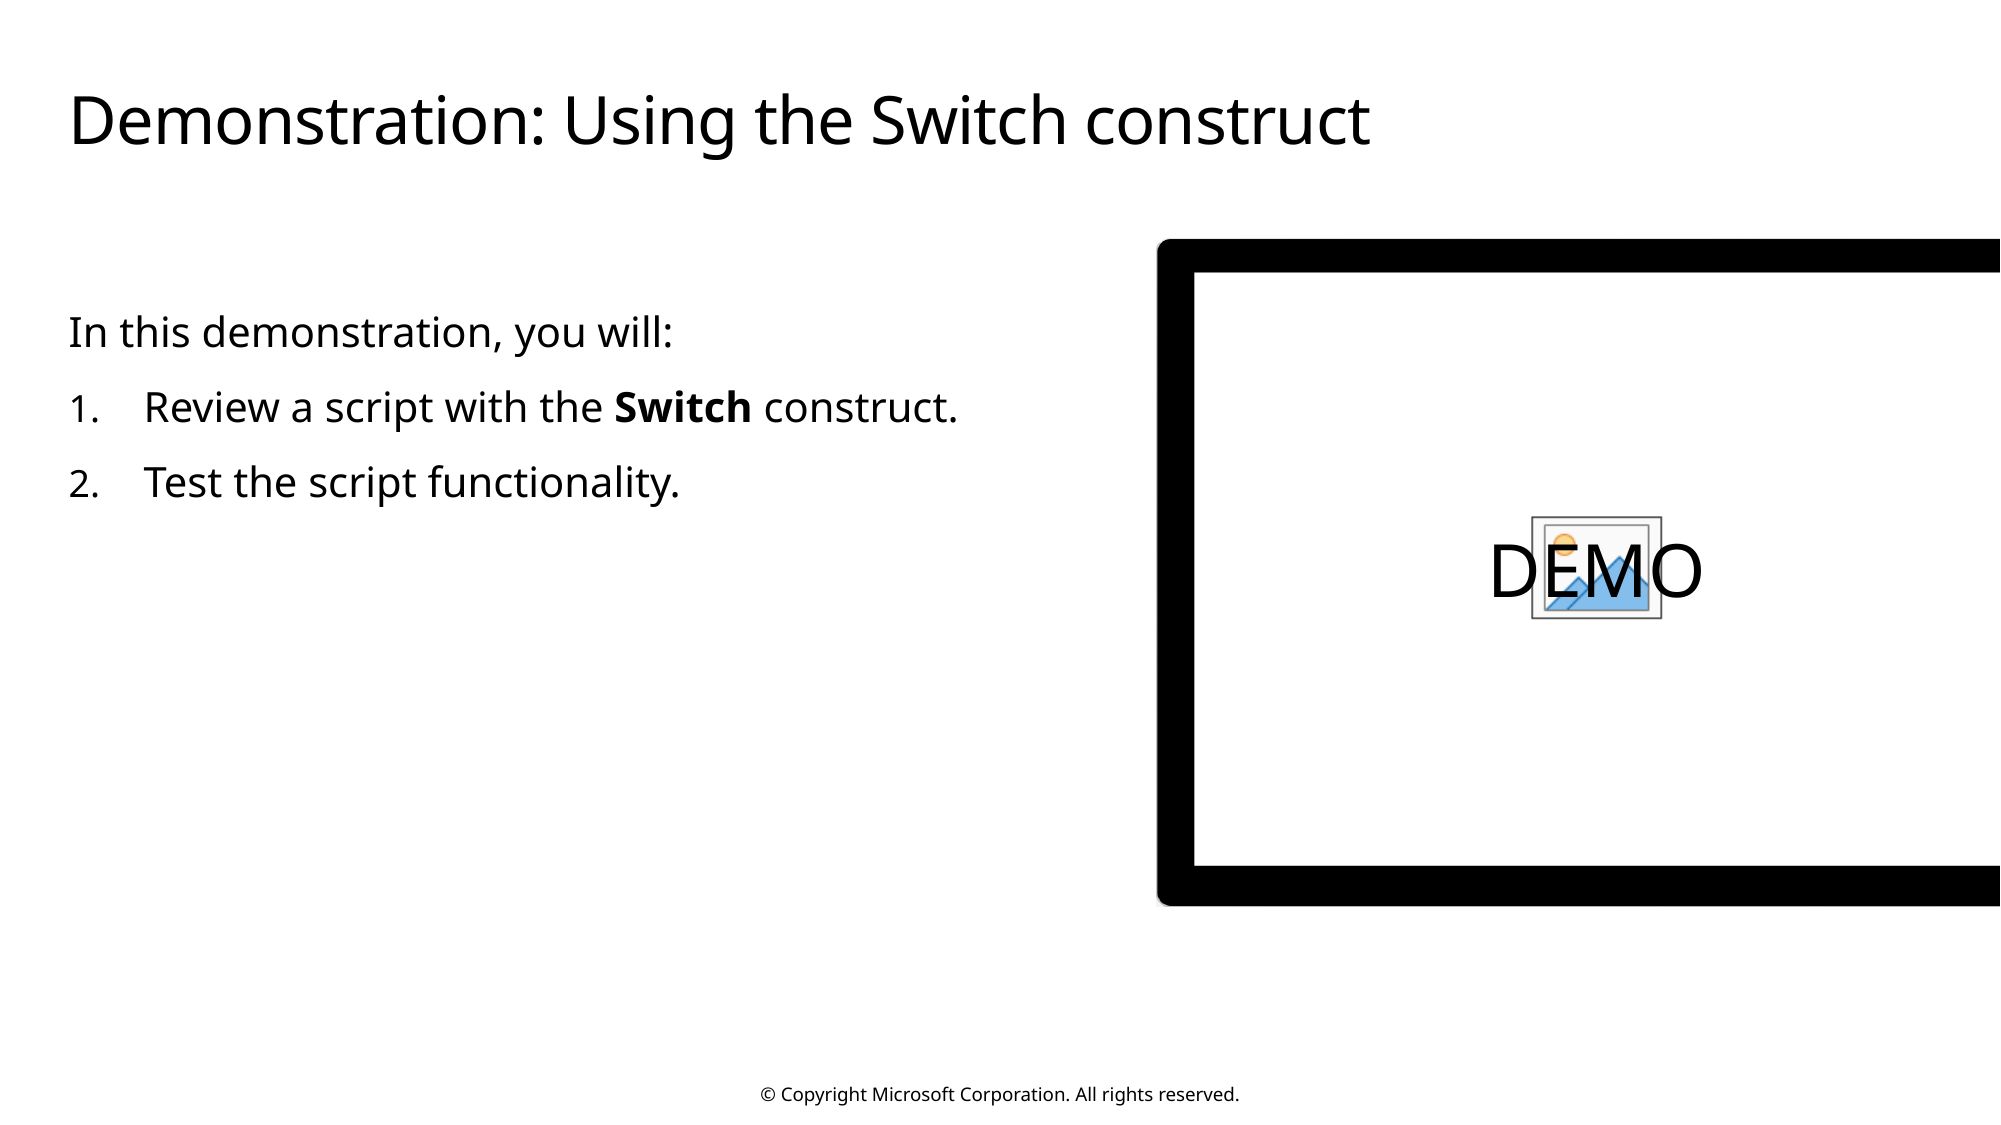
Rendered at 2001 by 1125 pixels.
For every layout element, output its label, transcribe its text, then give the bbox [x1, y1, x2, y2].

picture [1156, 238, 2000, 907]
list In this demonstration, you will: Review a script with the Switch construct. Test the script functionality. [68, 298, 1121, 516]
title Demonstration: Using the Switch construct [68, 72, 1930, 192]
